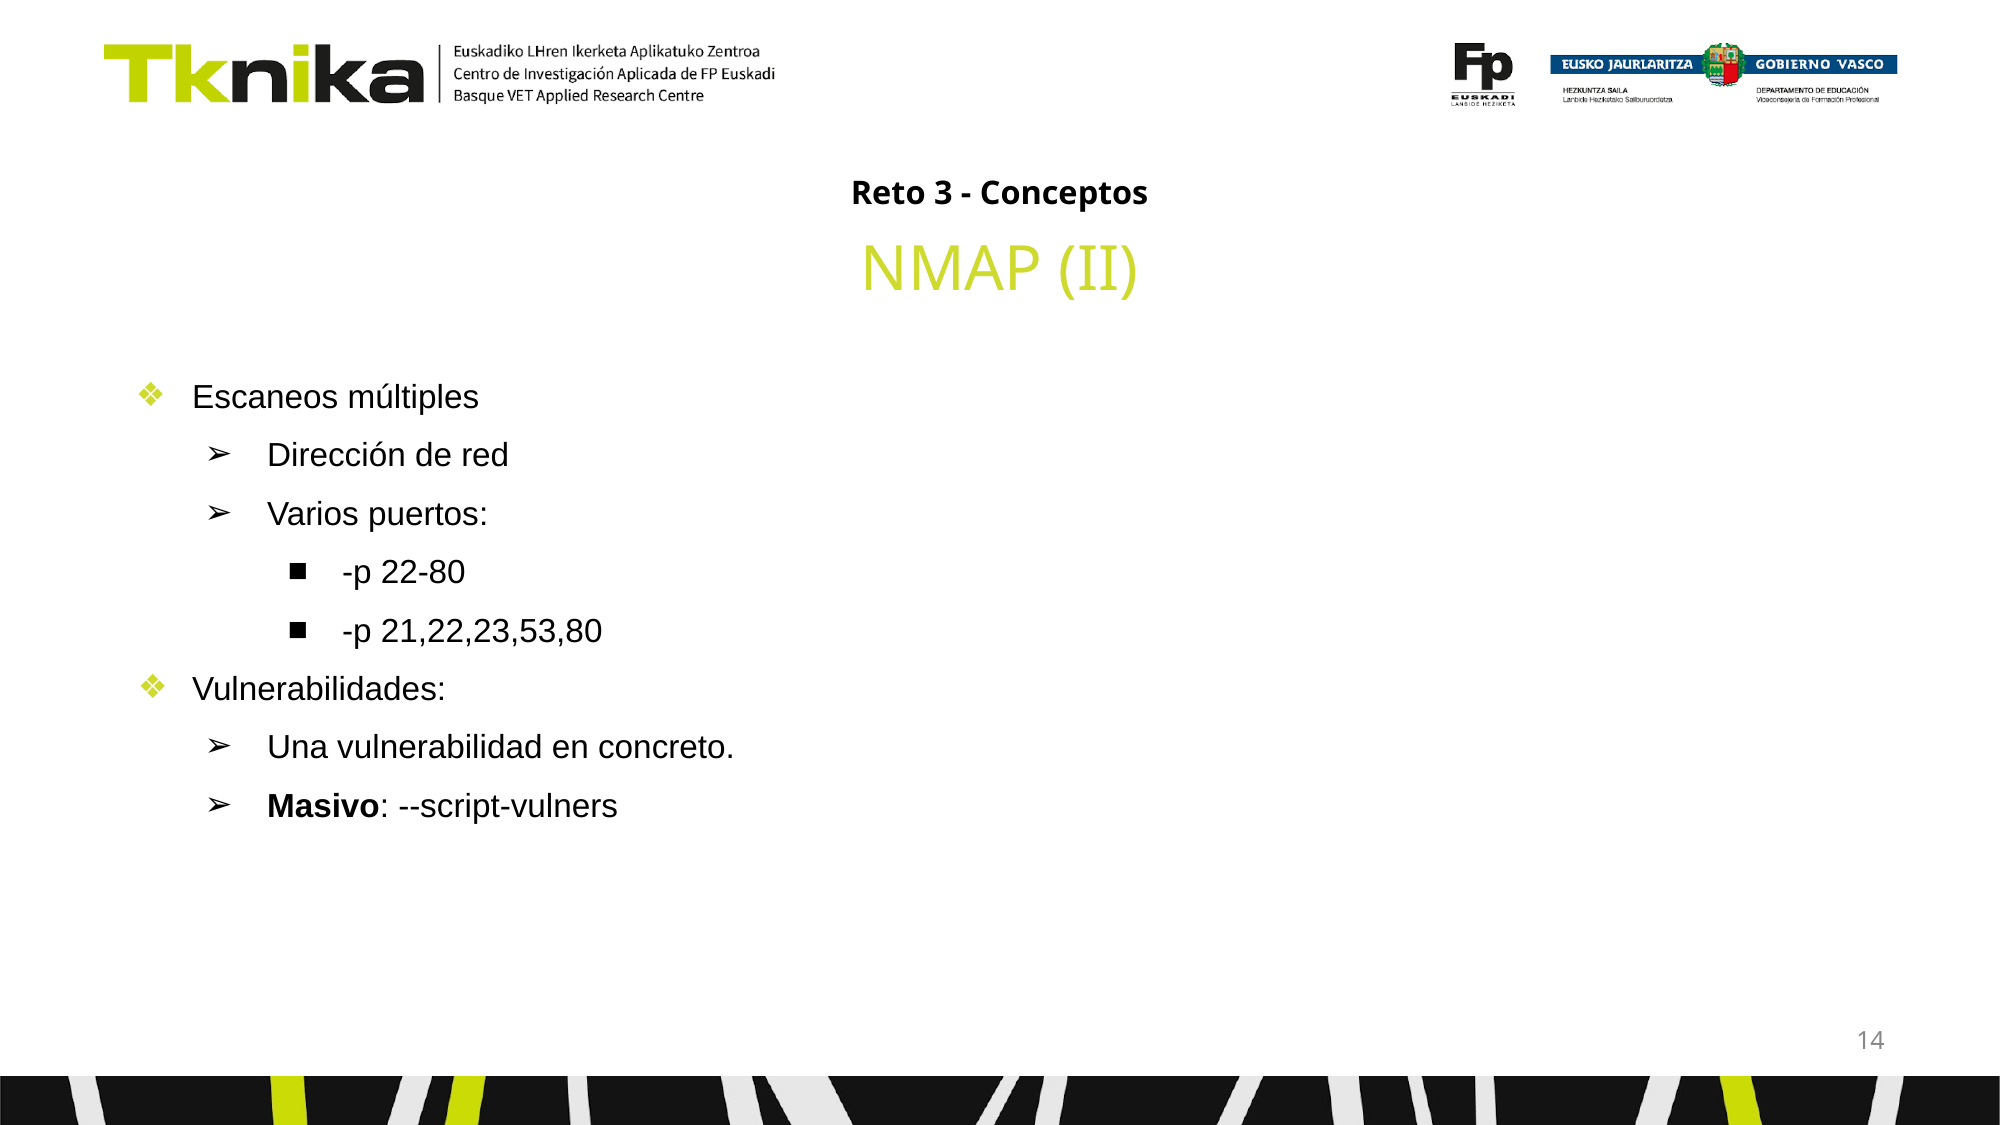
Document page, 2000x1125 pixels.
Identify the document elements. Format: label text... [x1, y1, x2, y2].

list NMAP (II) [102, 219, 1898, 291]
picture [102, 42, 1898, 106]
title Reto 3 - Conceptos [99, 125, 1900, 220]
list Escaneos múltiples Dirección de red Varios puertos: -p 22-80 -p 21,22,23,53,80 Vulnerabilidades: Una vulnerabilidad en concreto. Masivo: --script-vulners [102, 361, 1872, 1012]
slide_number ‹#› [1433, 1011, 1900, 1072]
picture [0, 1076, 2000, 1125]
